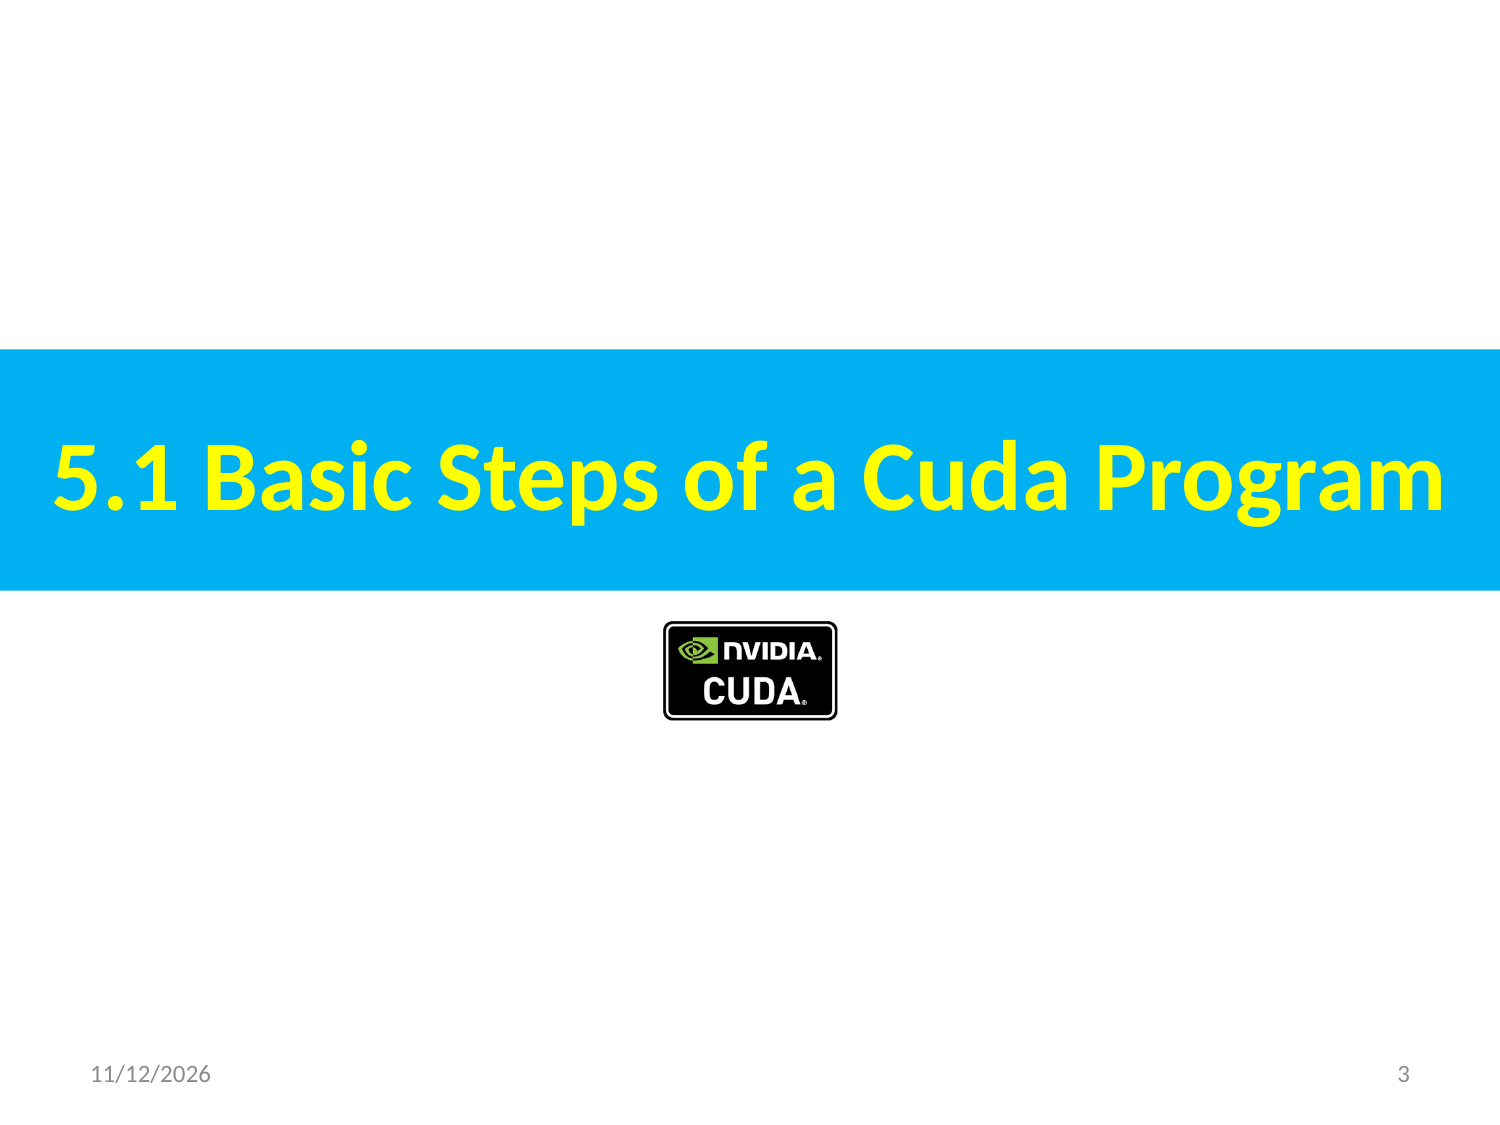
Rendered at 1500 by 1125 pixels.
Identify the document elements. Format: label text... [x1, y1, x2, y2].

title 5.1 Basic Steps of a Cuda Program [0, 349, 1500, 591]
slide_number 3 [1074, 1042, 1425, 1103]
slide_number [75, 1042, 425, 1103]
picture [655, 613, 845, 729]
